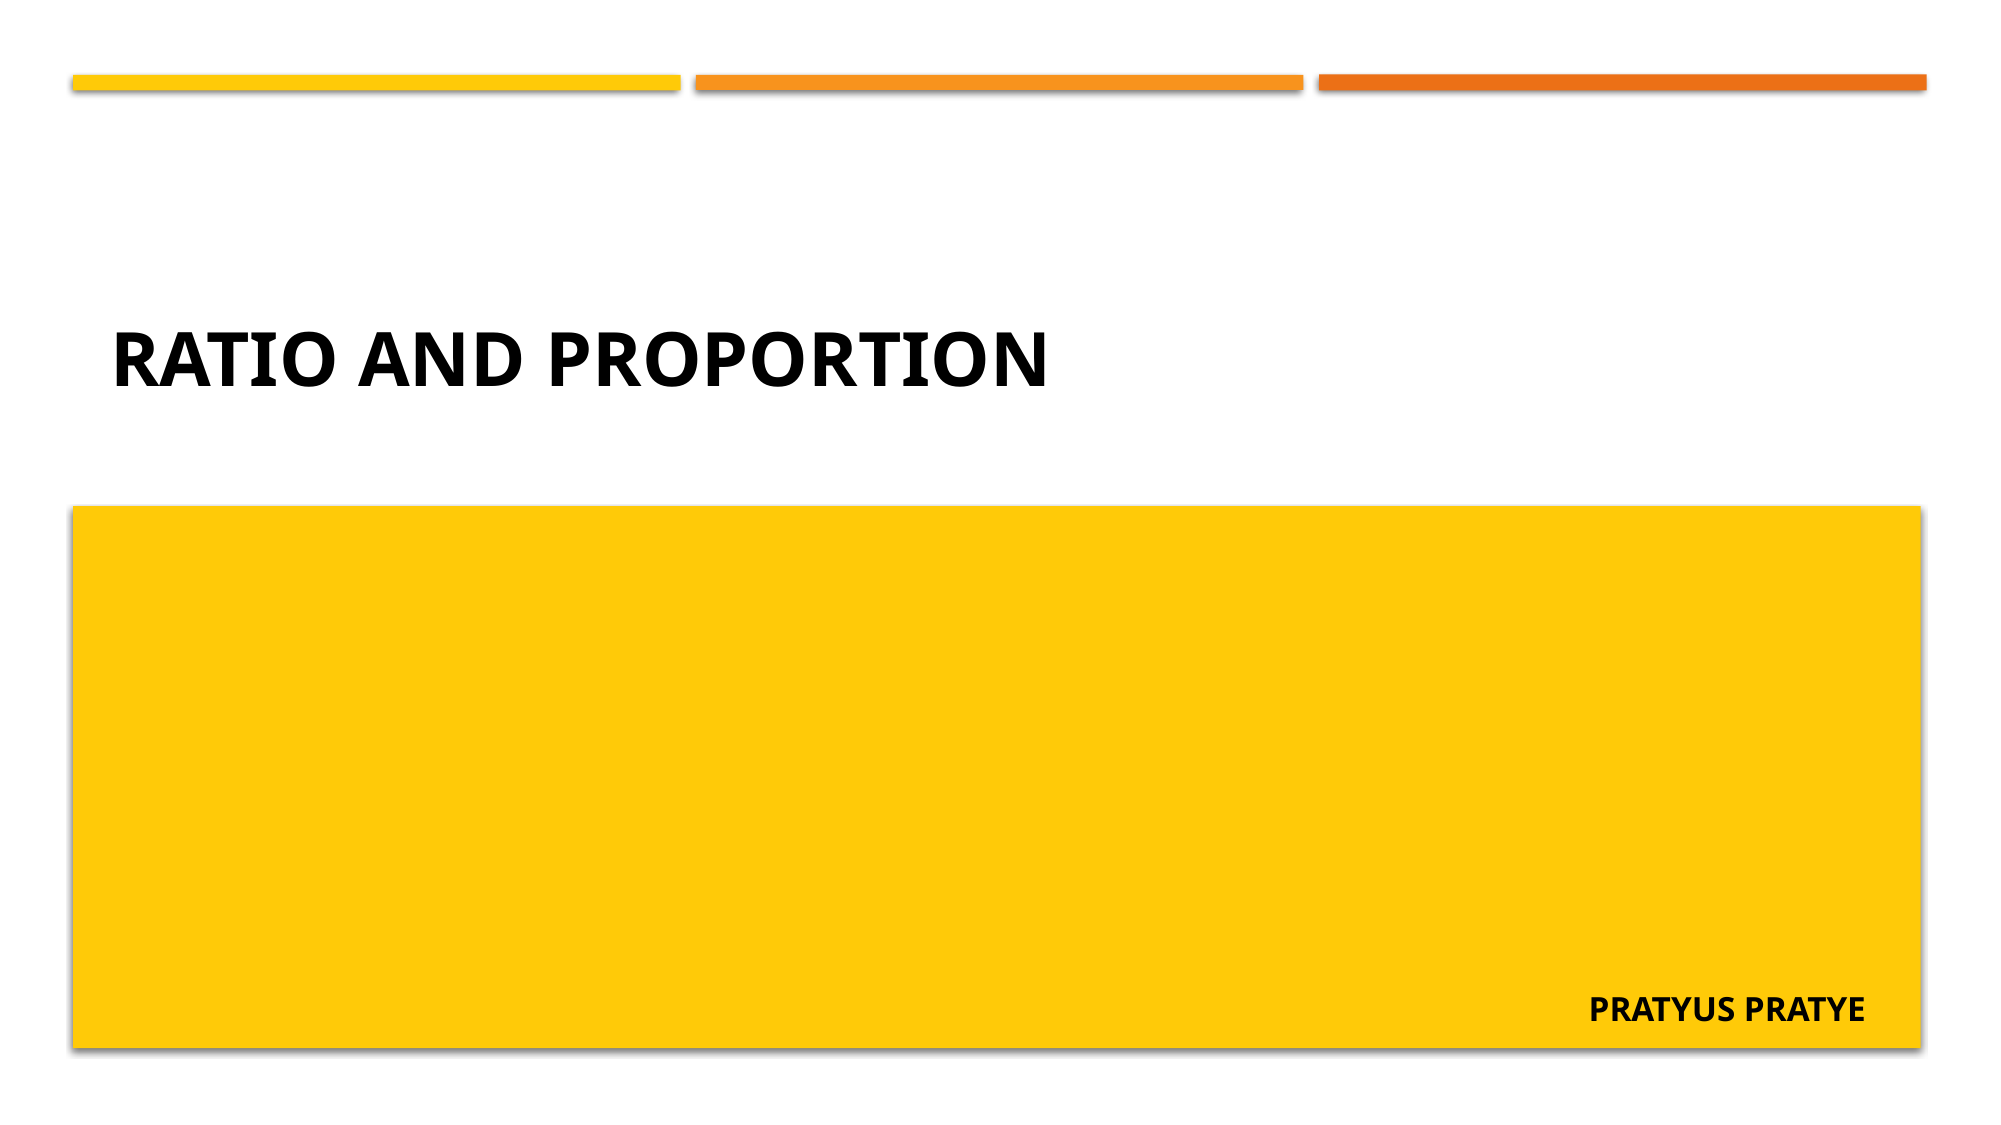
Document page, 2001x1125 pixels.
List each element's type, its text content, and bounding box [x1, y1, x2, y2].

title Ratio and Proportion [95, 167, 1899, 410]
subtitle Pratyus pratye [1573, 980, 1975, 1046]
